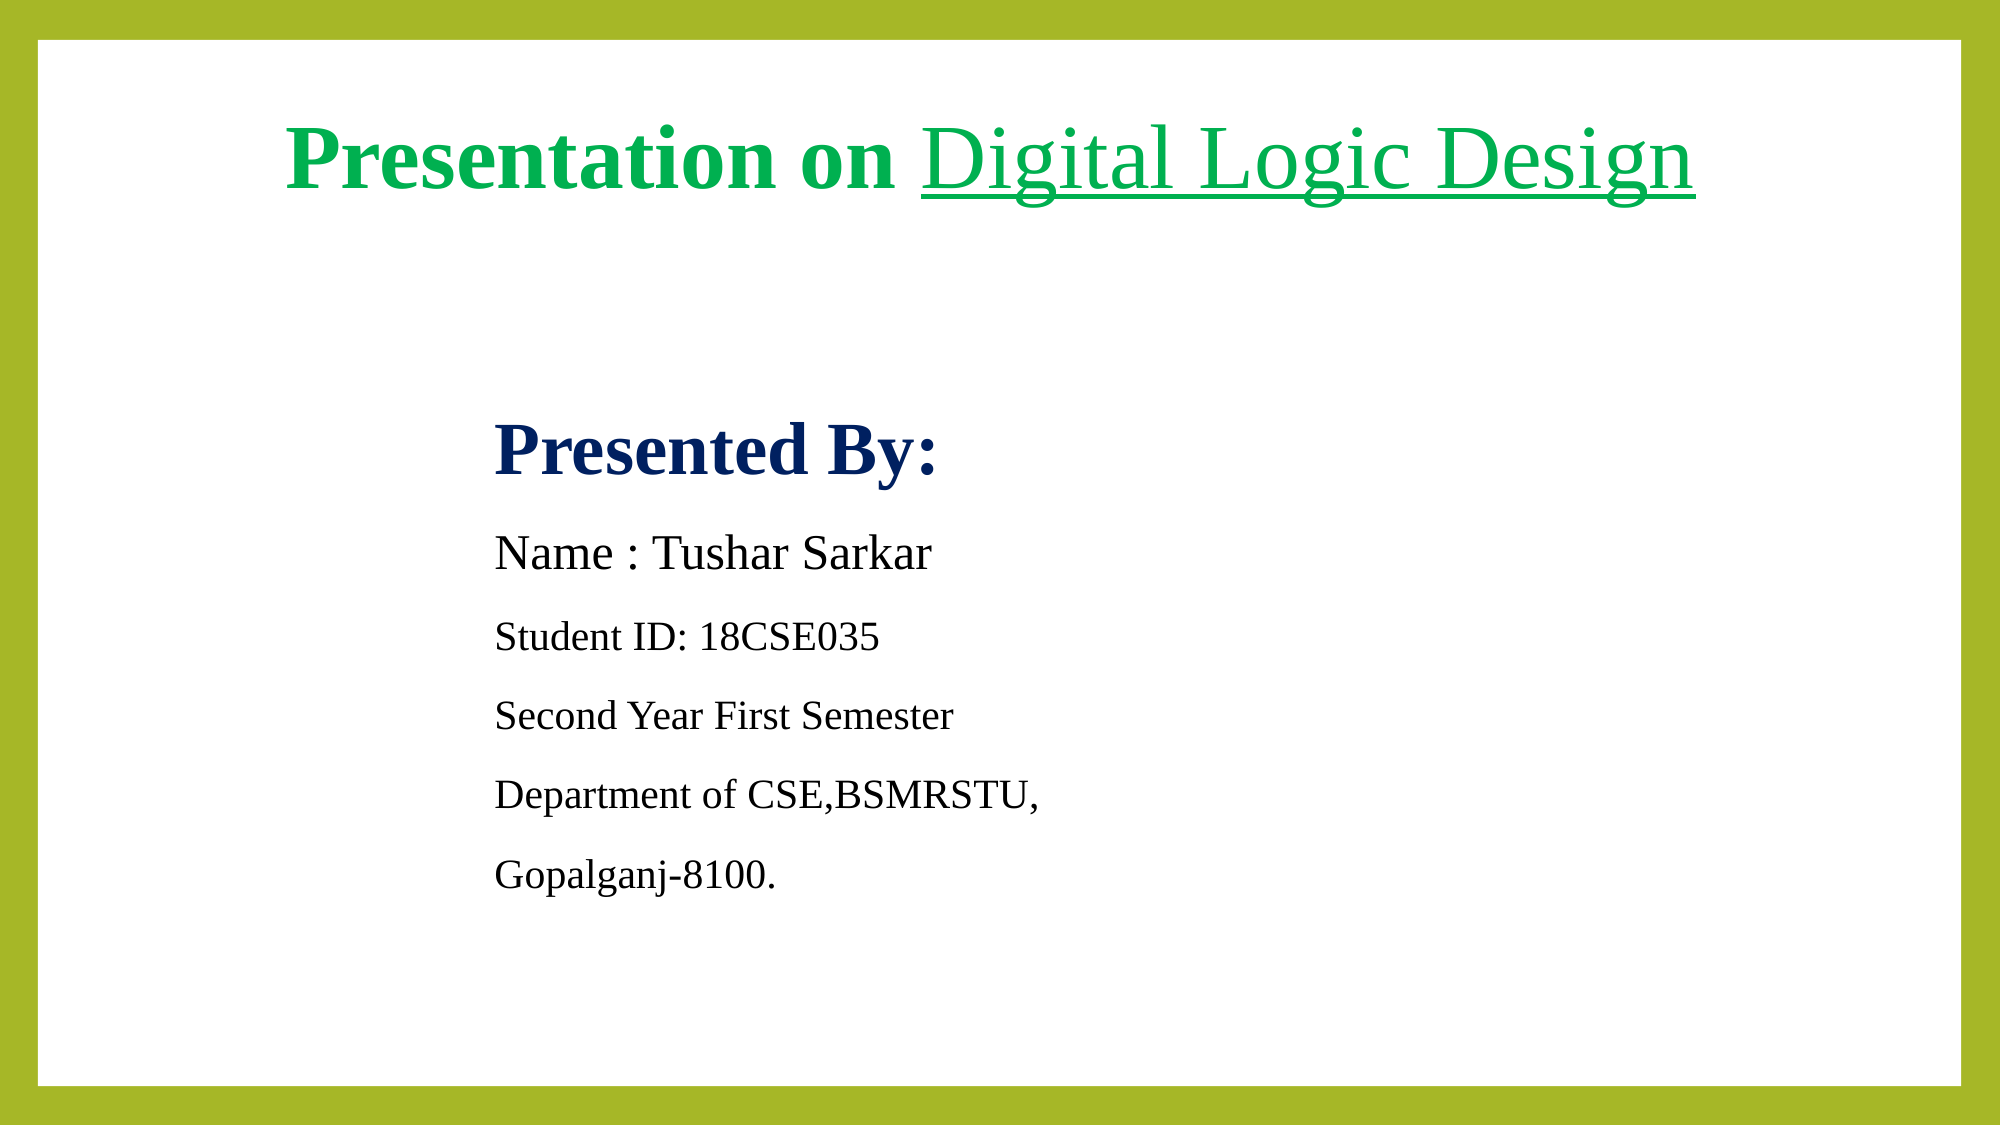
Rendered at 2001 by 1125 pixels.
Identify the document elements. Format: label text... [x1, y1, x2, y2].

title Presentation on Digital Logic Design [174, 68, 1808, 250]
list Presented By: Name : Tushar Sarkar Student ID: 18CSE035 Second Year First Semester Department of CSE,BSMRSTU, Gopalganj-8100. [479, 402, 1808, 1000]
